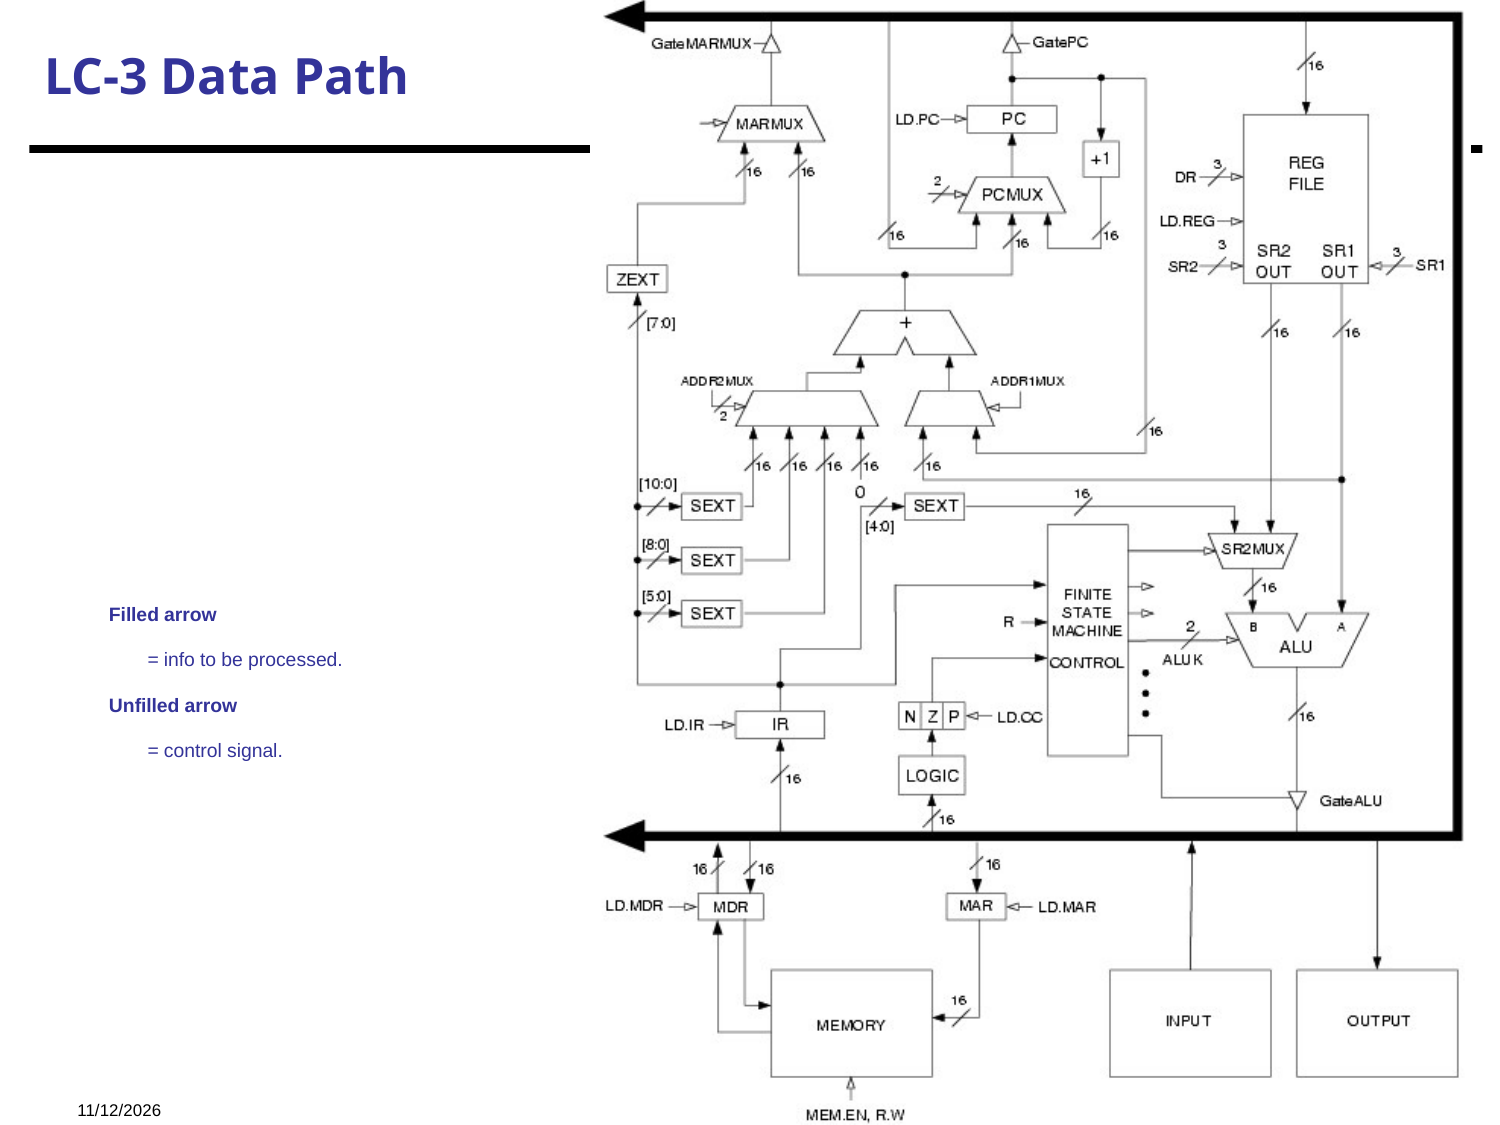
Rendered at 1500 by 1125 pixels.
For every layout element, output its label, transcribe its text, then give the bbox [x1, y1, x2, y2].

picture [590, 0, 1471, 1125]
title LC-3 Data Path [29, 11, 585, 138]
text_box Filled arrow = info to be processed. Unfilled arrow = control signal. [94, 572, 358, 769]
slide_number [62, 1072, 438, 1113]
